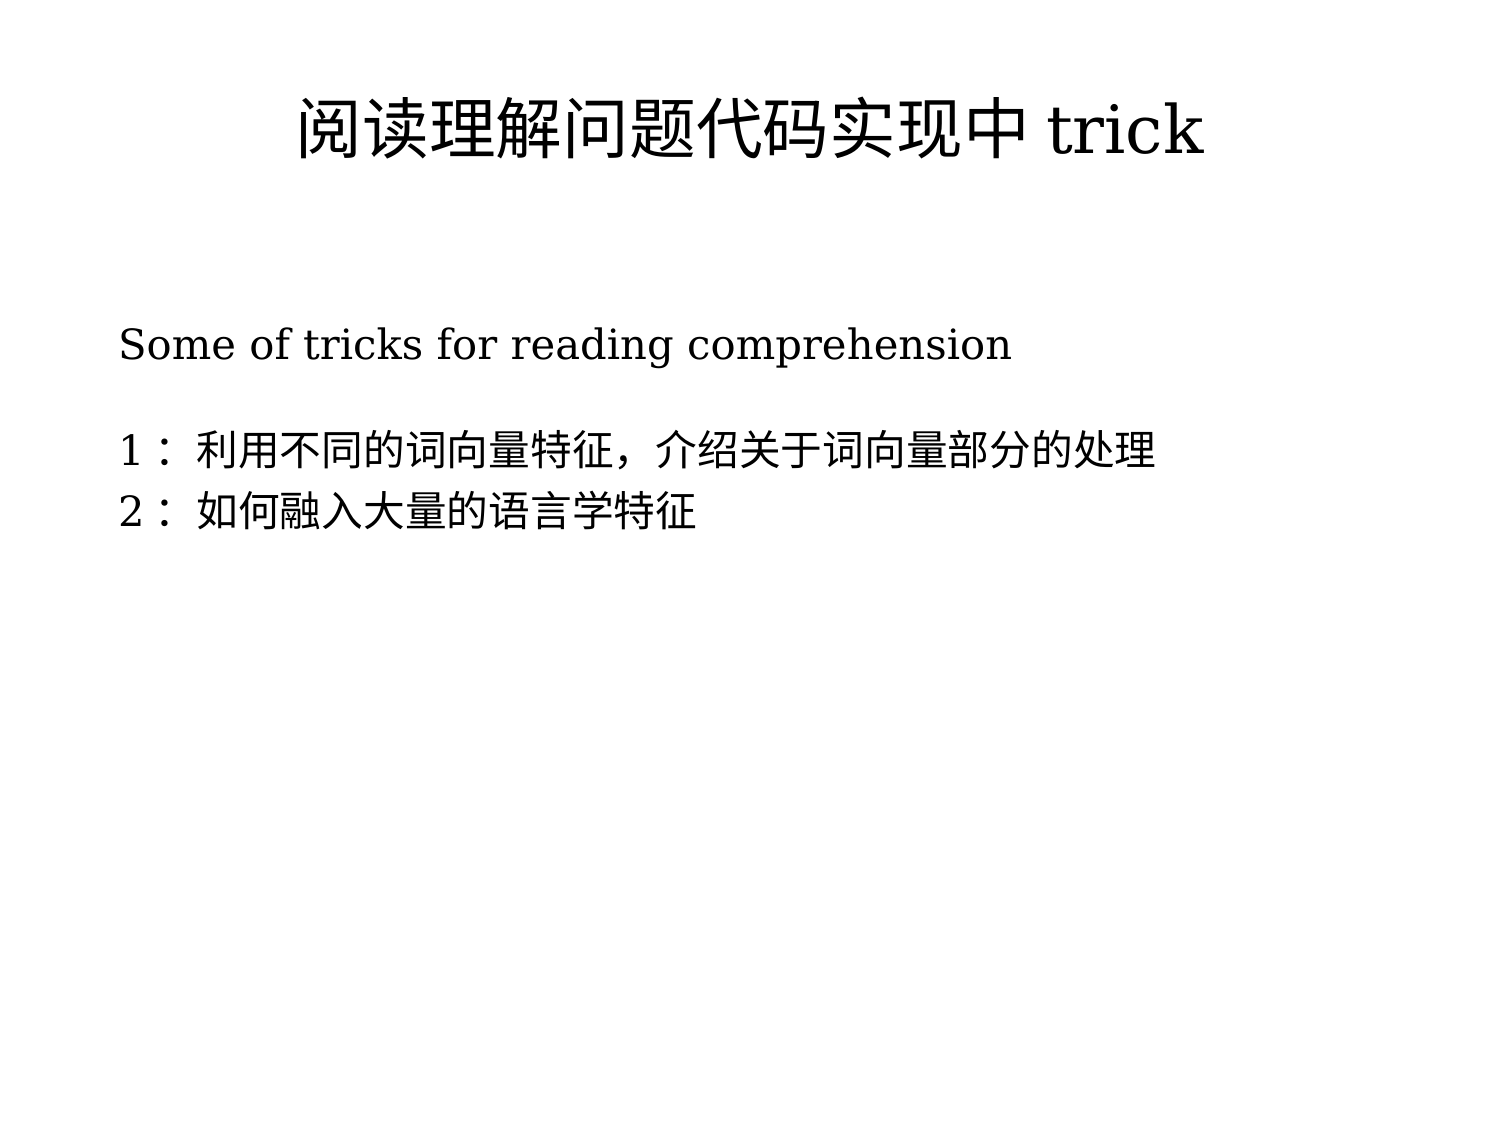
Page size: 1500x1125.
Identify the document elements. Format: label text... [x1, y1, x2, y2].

list Some of tricks for reading comprehension 1：利用不同的词向量特征，介绍关于词向量部分的处理 2：如何融入大量的语言学特征 [103, 250, 1397, 1010]
title 阅读理解问题代码实现中trick [103, 59, 1397, 204]
